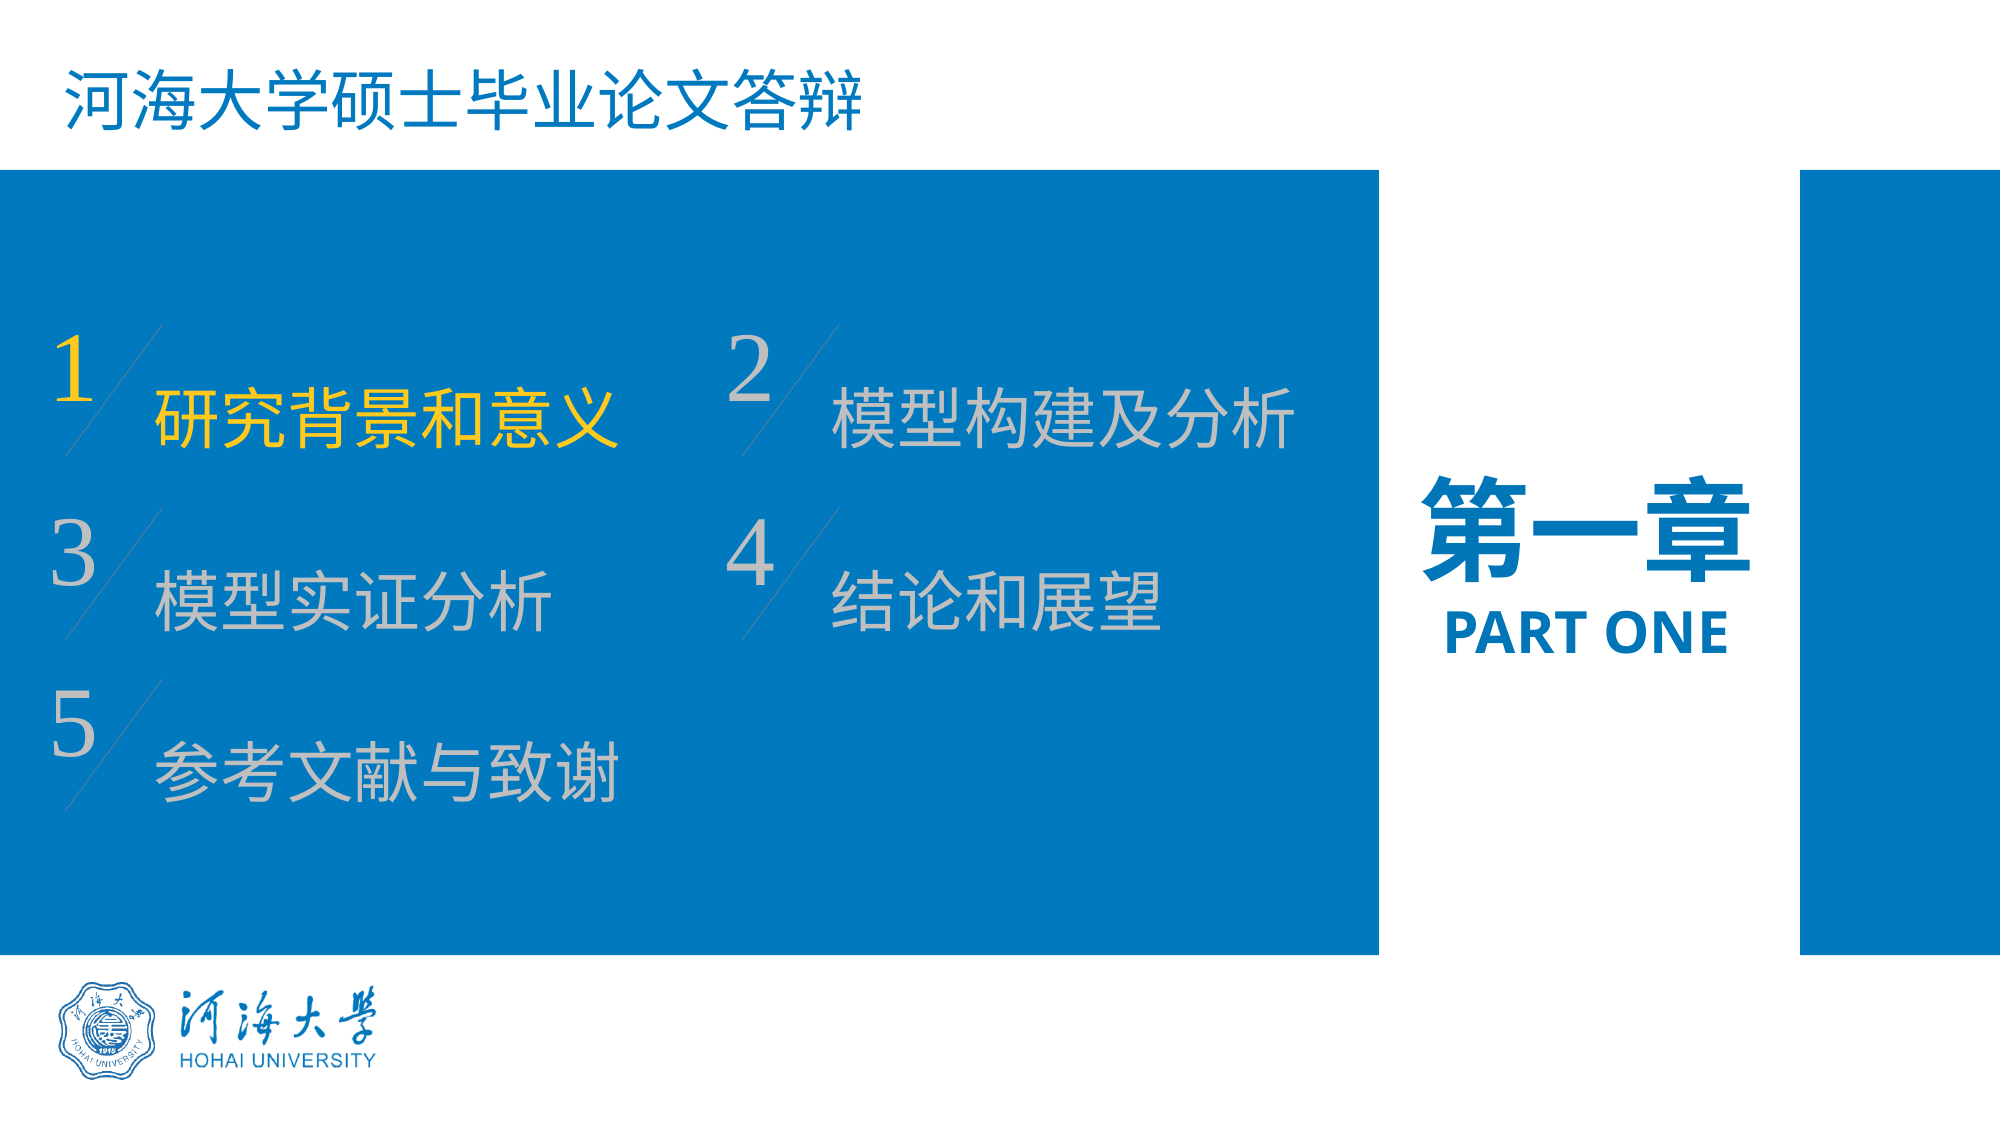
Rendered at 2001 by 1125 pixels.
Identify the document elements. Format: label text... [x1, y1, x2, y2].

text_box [49, 972, 412, 1088]
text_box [33, 648, 835, 820]
text_box 第一章 PART ONE [1388, 454, 1783, 671]
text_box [33, 477, 709, 648]
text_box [709, 477, 1343, 649]
text_box [0, 169, 1380, 956]
text_box 河海大学硕士毕业论文答辩 [49, 51, 1006, 147]
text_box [709, 294, 1371, 466]
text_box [33, 294, 709, 466]
text_box [1799, 169, 2000, 956]
